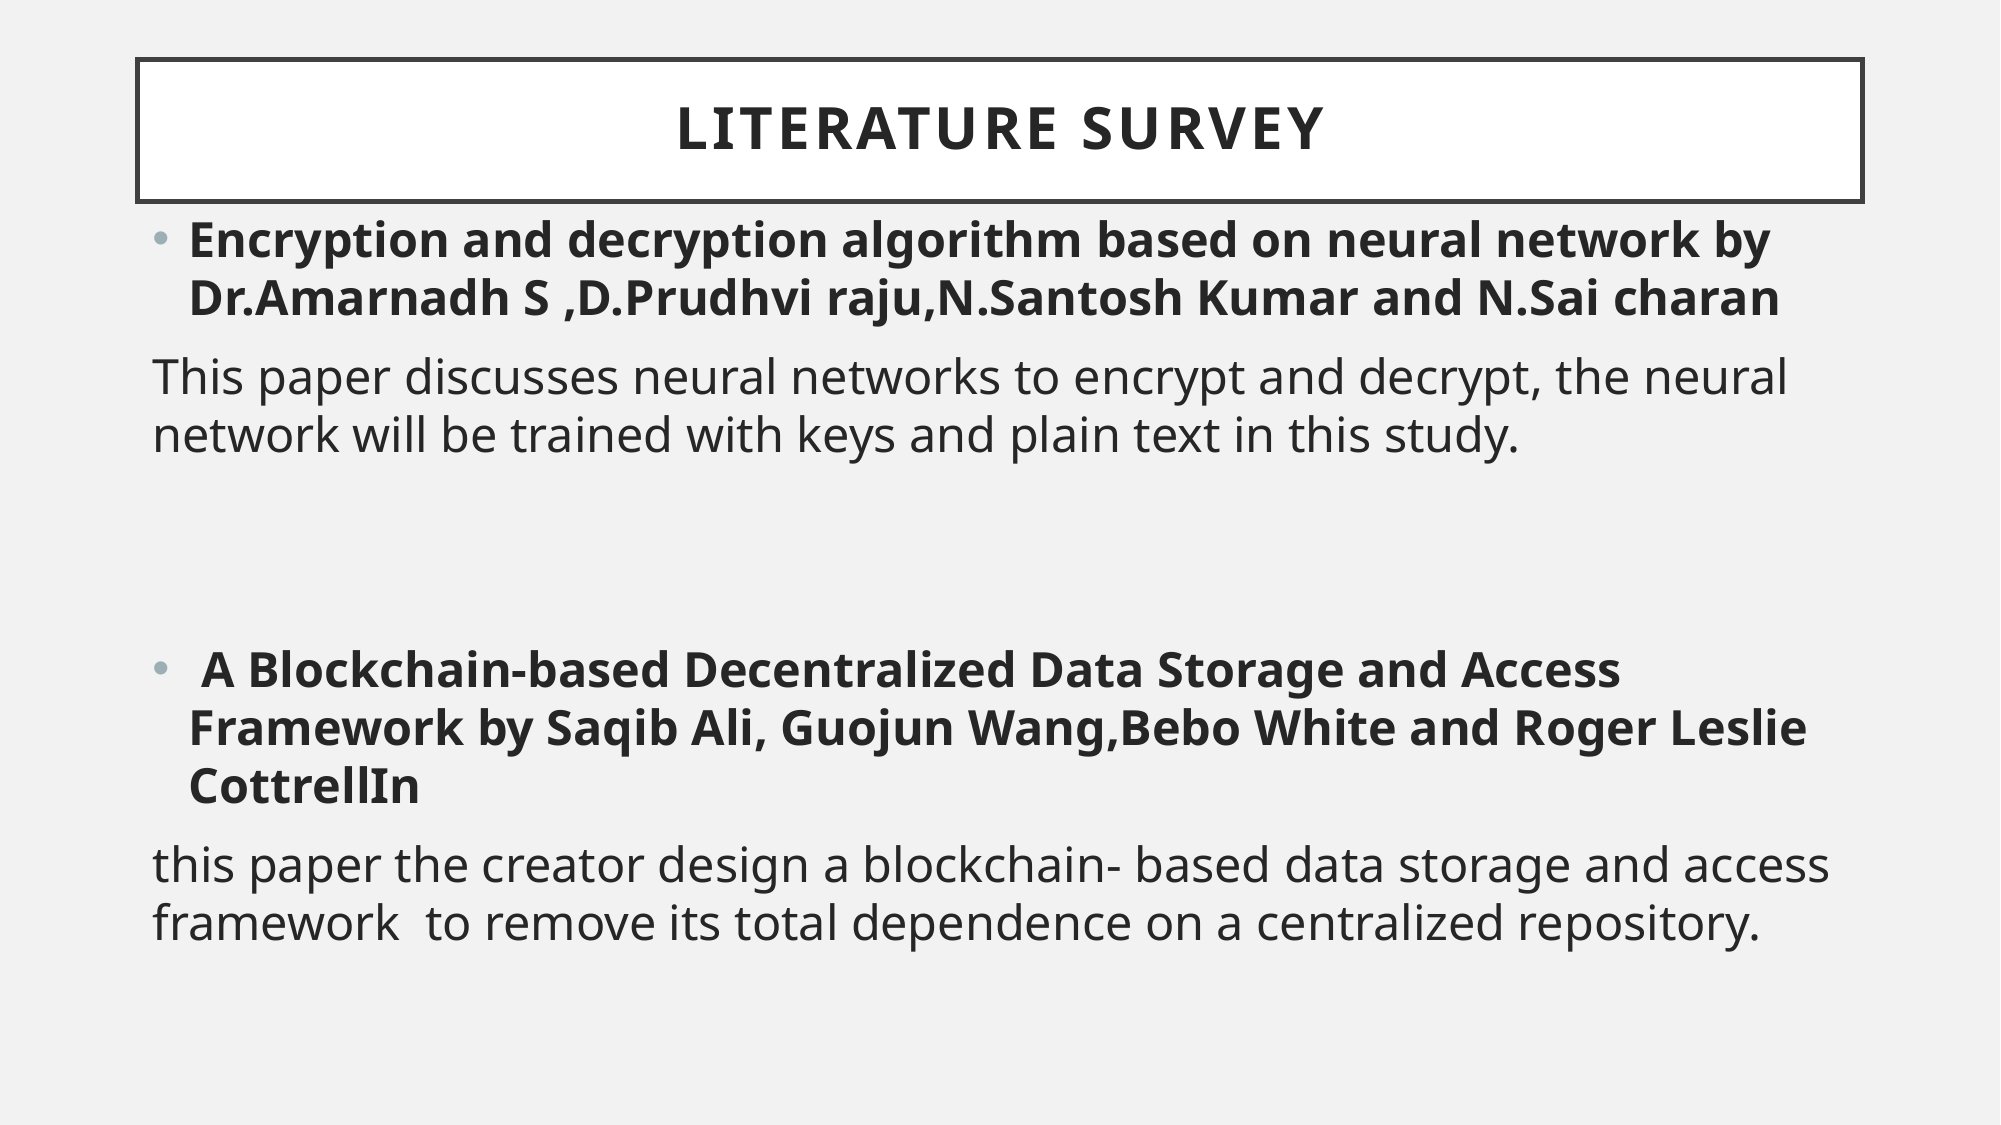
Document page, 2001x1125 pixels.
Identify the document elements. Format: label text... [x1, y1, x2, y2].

list Encryption and decryption algorithm based on neural network by Dr.Amarnadh S ,D.Prudhvi raju,N.Santosh Kumar and N.Sai charan This paper discusses neural networks to encrypt and decrypt, the neural network will be trained with keys and plain text in this study. A Blockchain-based Decentralized Data Storage and Access Framework by Saqib Ali, Guojun Wang,Bebo White and Roger Leslie CottrellIn this paper the creator design a blockchain- based data storage and access framework to remove its total dependence on a centralized repository. [137, 201, 1863, 1014]
title Literature Survey [135, 57, 1865, 204]
